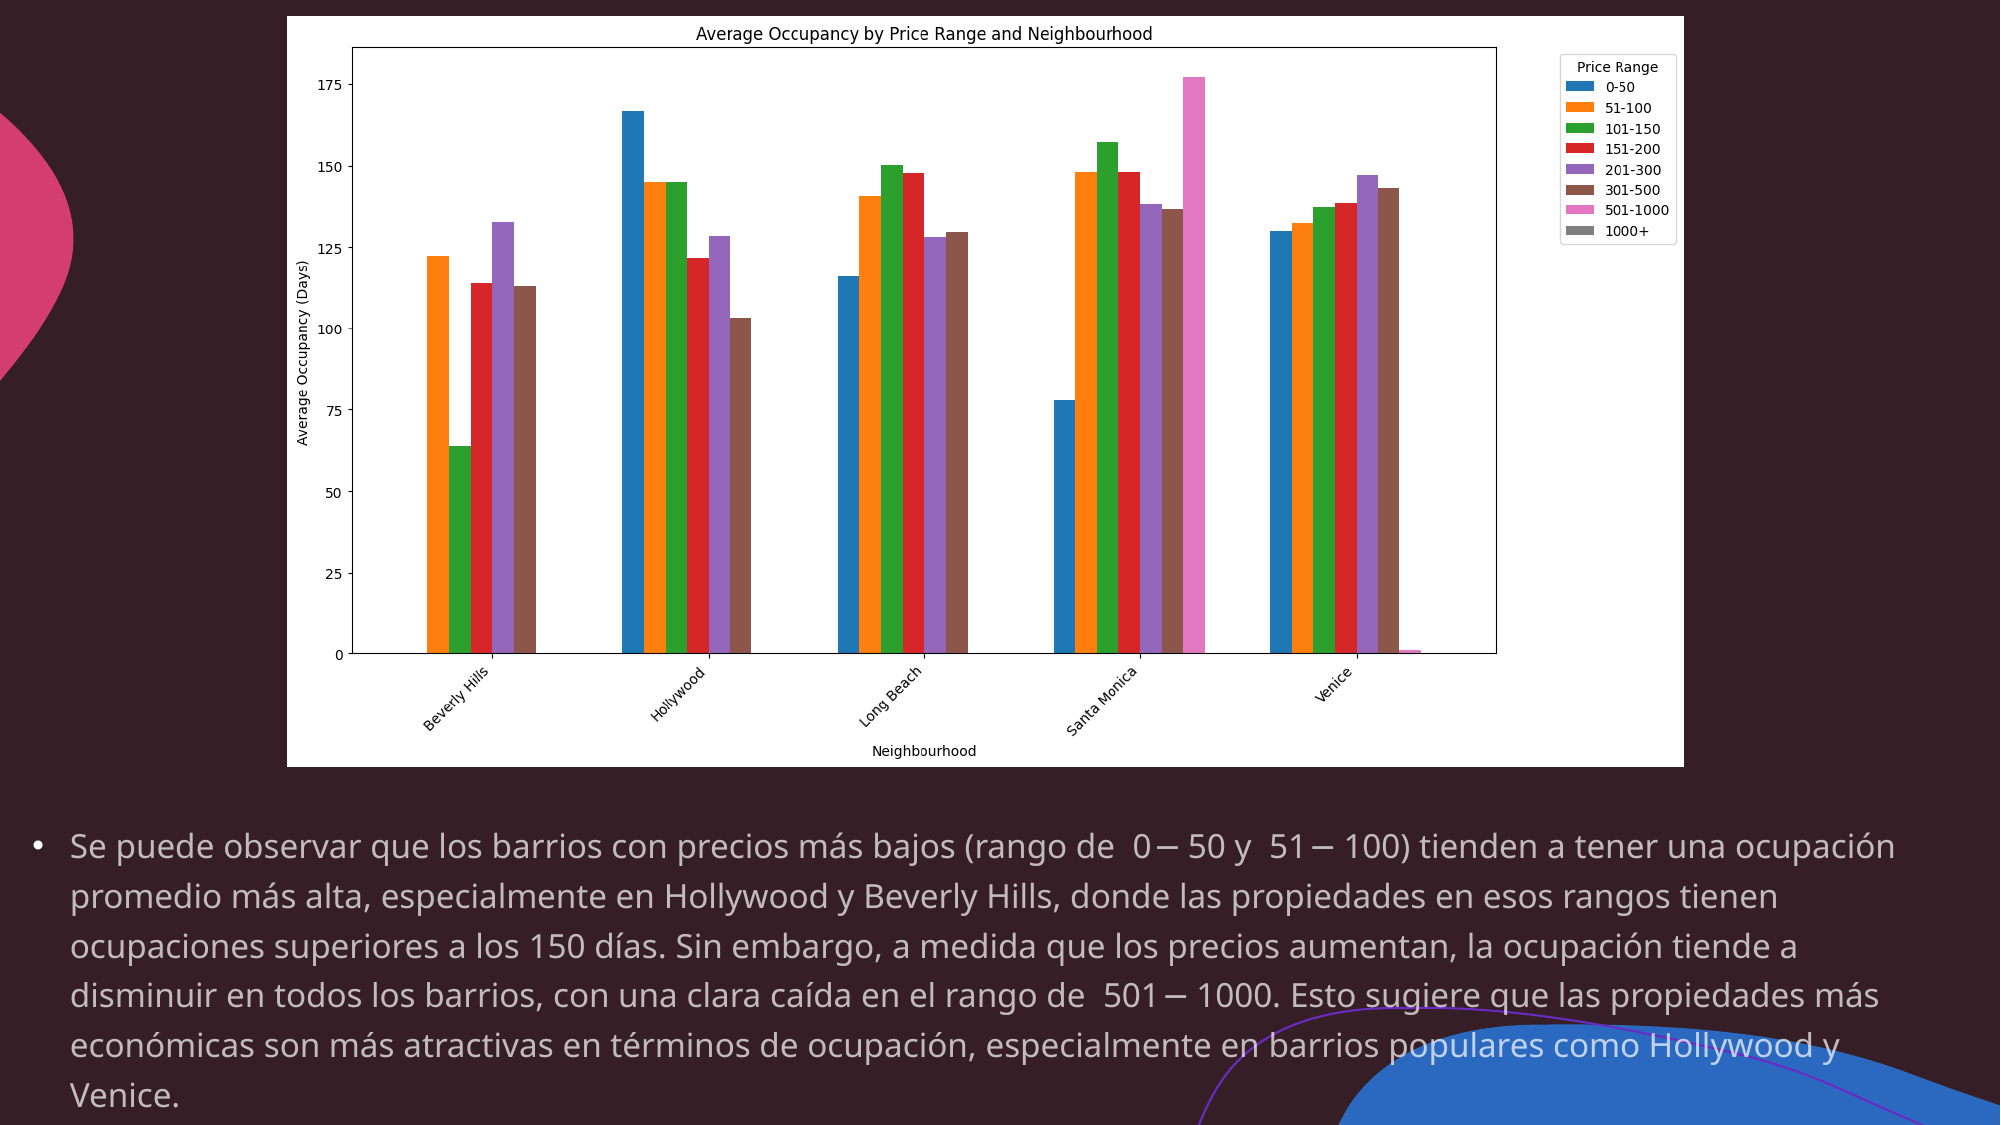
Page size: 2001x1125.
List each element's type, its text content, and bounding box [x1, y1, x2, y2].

picture [287, 16, 1684, 767]
list Se puede observar que los barrios con precios más bajos (rango de 0− 50 y 51− 100) tienden a tener una ocupación promedio más alta, especialmente en Hollywood y Beverly Hills, donde las propiedades en esos rangos tienen ocupaciones superiores a los 150 días. Sin embargo, a medida que los precios aumentan, la ocupación tiende a disminuir en todos los barrios, con una clara caída en el rango de 501− 1000. Esto sugiere que las propiedades más económicas son más atractivas en términos de ocupación, especialmente en barrios populares como Hollywood y Venice. [17, 807, 1953, 1125]
